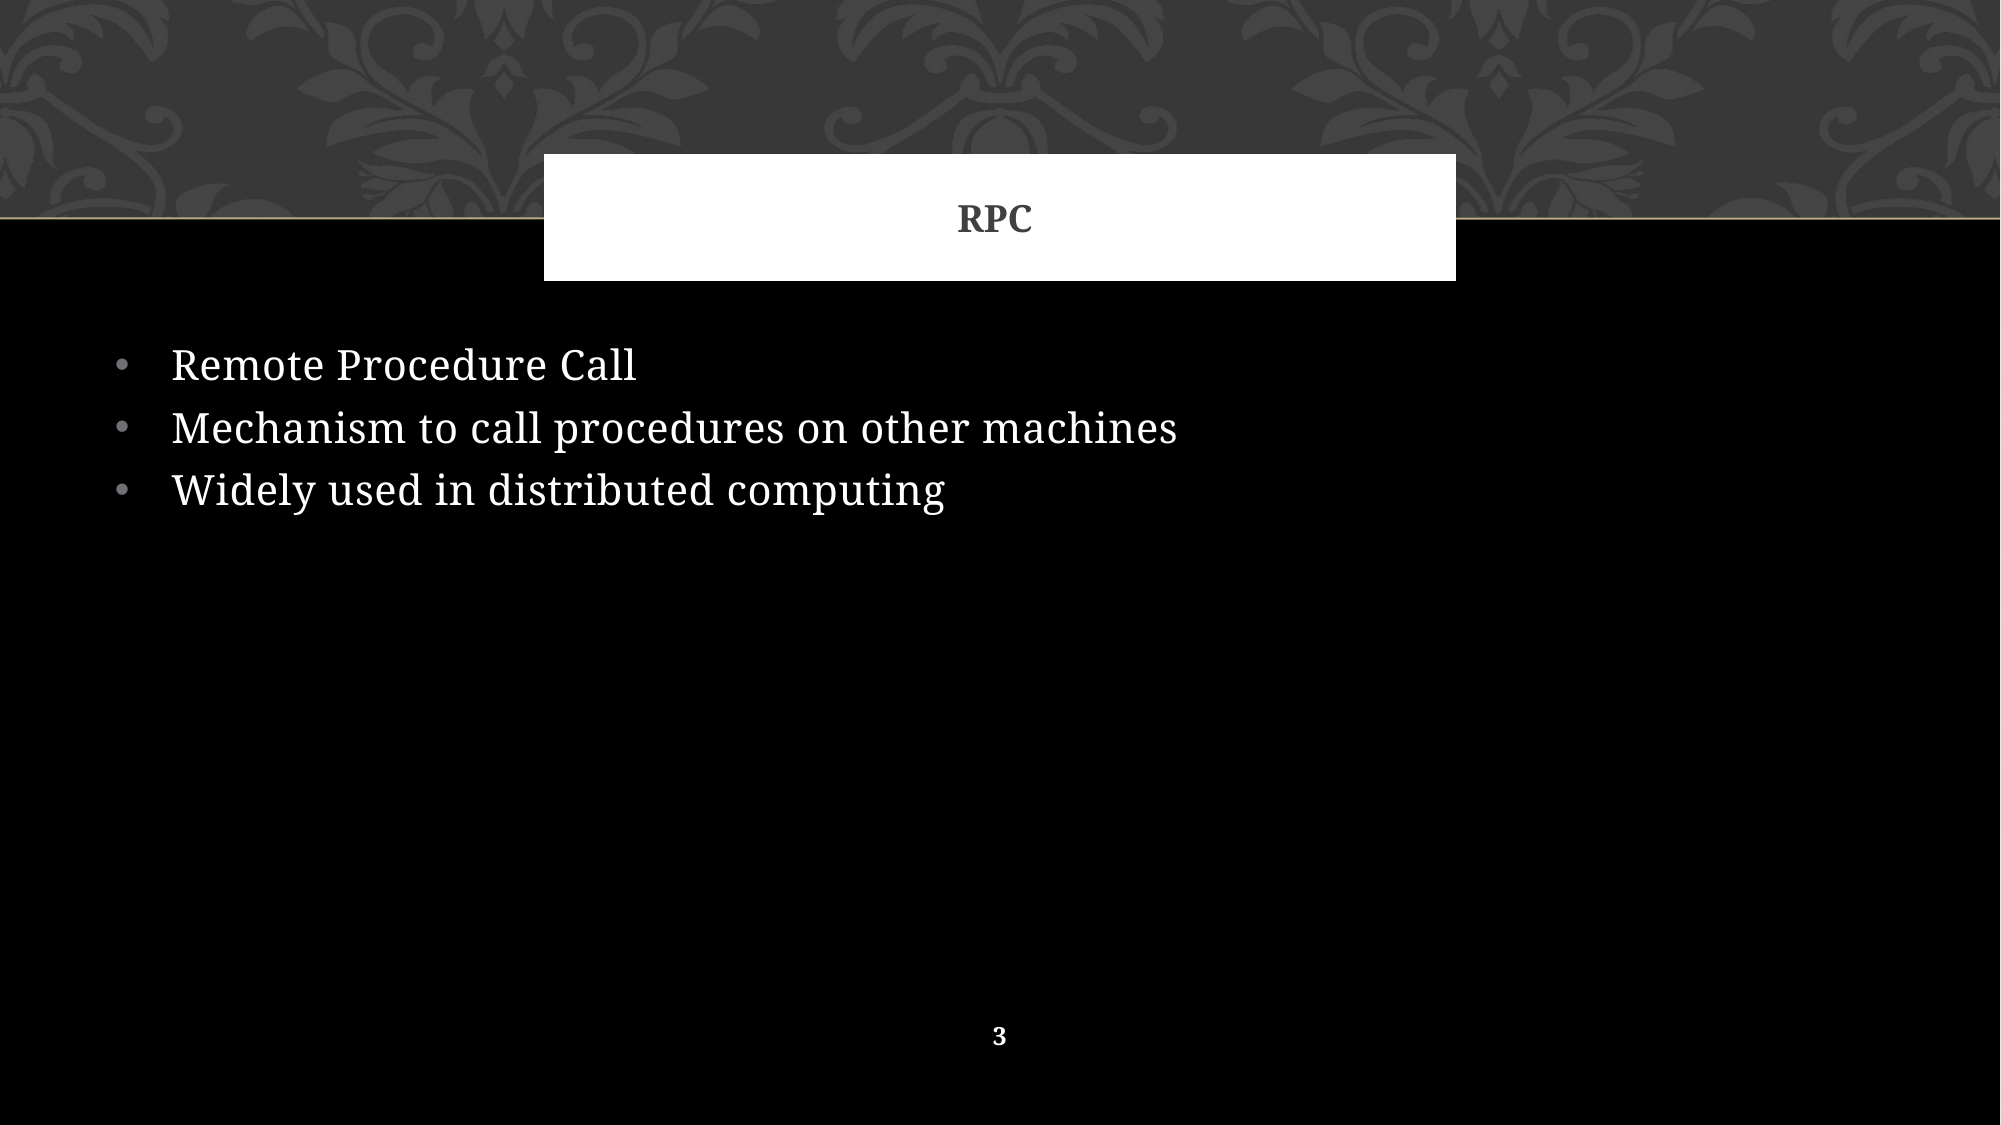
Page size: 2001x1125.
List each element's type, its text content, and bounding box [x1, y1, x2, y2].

slide_number 3 [883, 1012, 1117, 1063]
title RPC [544, 154, 1456, 281]
list Remote Procedure Call Mechanism to call procedures on other machines Widely used in distributed computing [99, 331, 1900, 1000]
